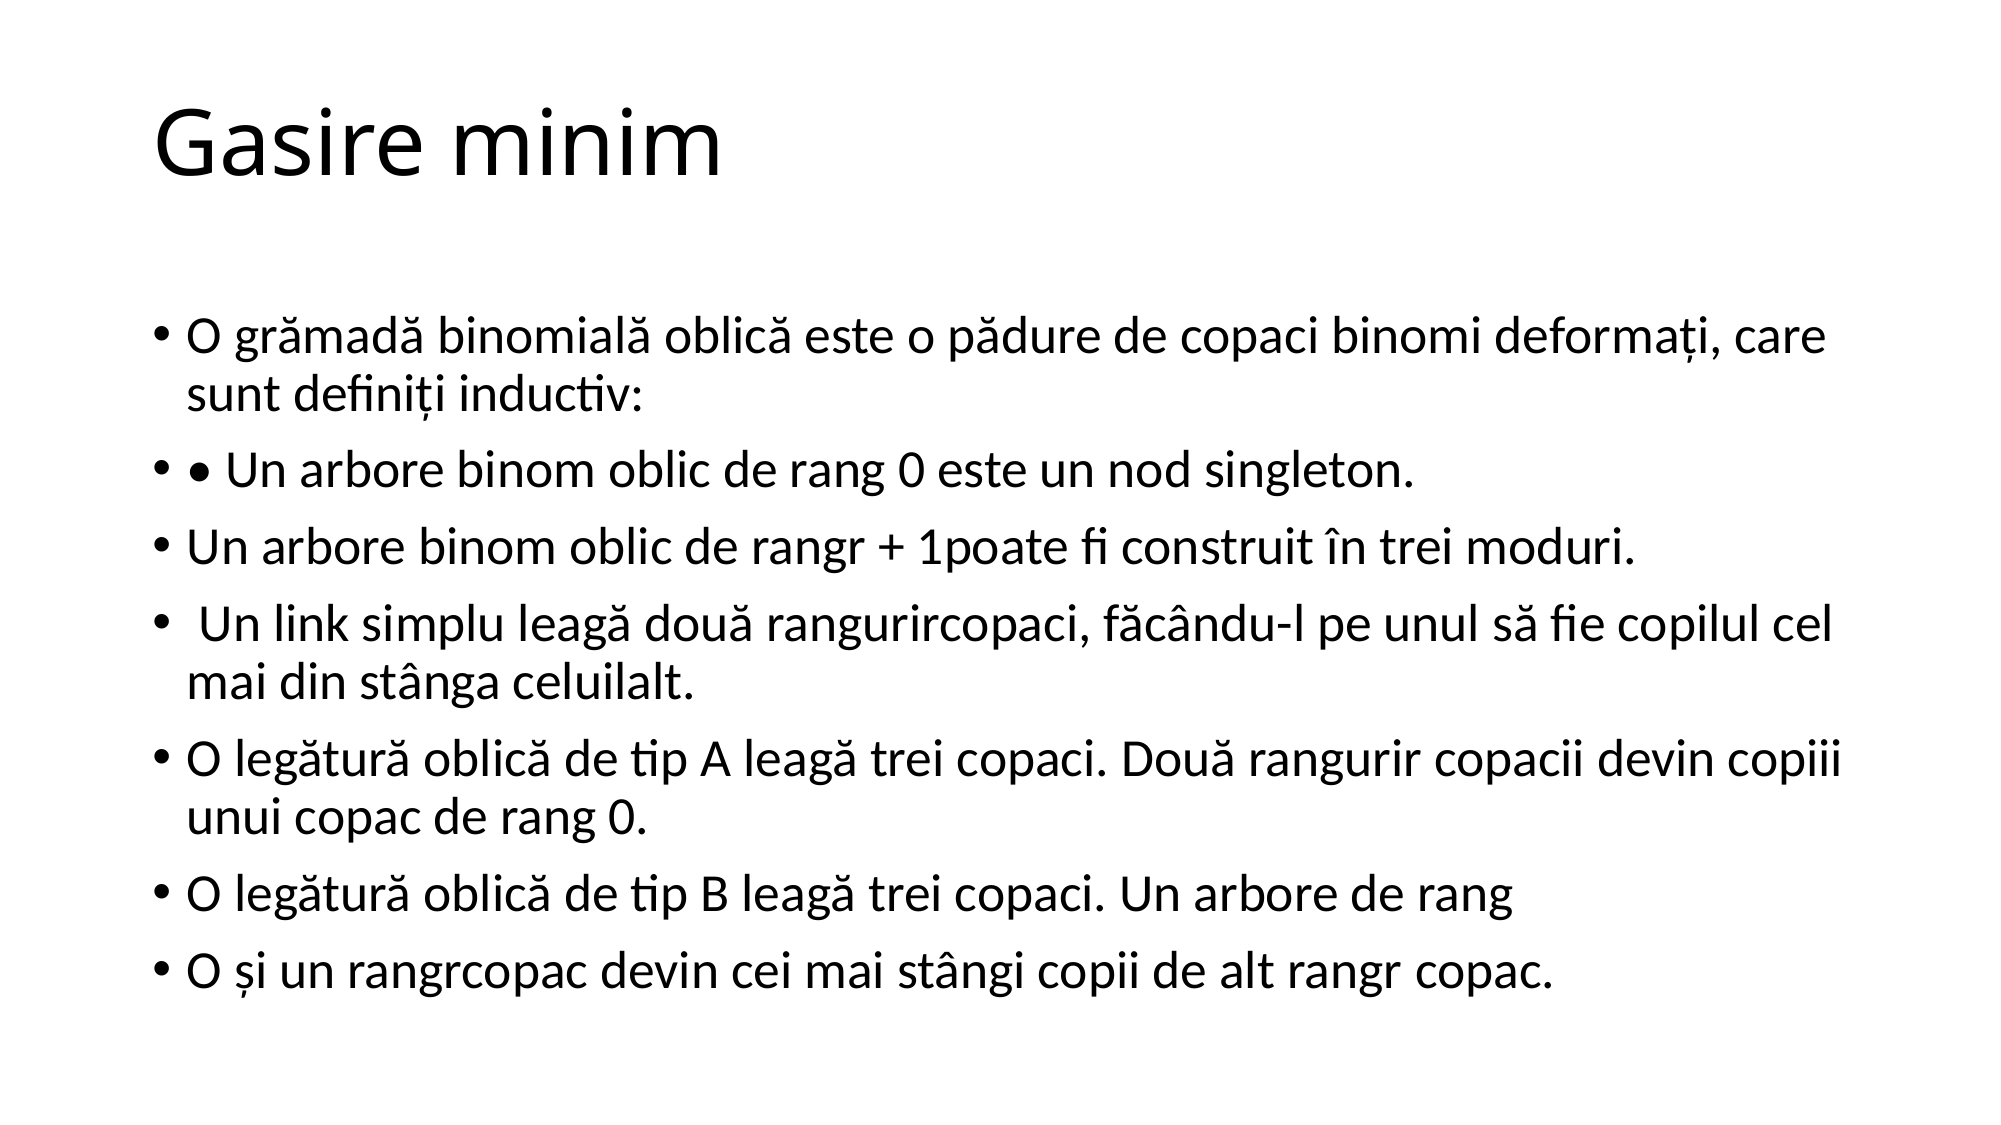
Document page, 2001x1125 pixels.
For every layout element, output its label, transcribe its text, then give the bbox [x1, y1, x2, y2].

title Gasire minim [137, 59, 1863, 232]
list ﻿O grămadă binomială oblică este o pădure de copaci binomi deformați, care sunt definiți inductiv: • Un arbore binom oblic de rang 0 este un nod singleton. Un arbore binom oblic de rangr + 1poate fi construit în trei moduri. Un link simplu leagă două rangurircopaci, făcându-l pe unul să fie copilul cel mai din stânga celuilalt. O legătură oblică de tip A leagă trei copaci. Două rangurir copacii devin copiii unui copac de rang 0. O legătură oblică de tip B leagă trei copaci. Un arbore de rang O și un rangrcopac devin cei mai stângi copii de alt rangr сорас. [137, 299, 1863, 1014]
